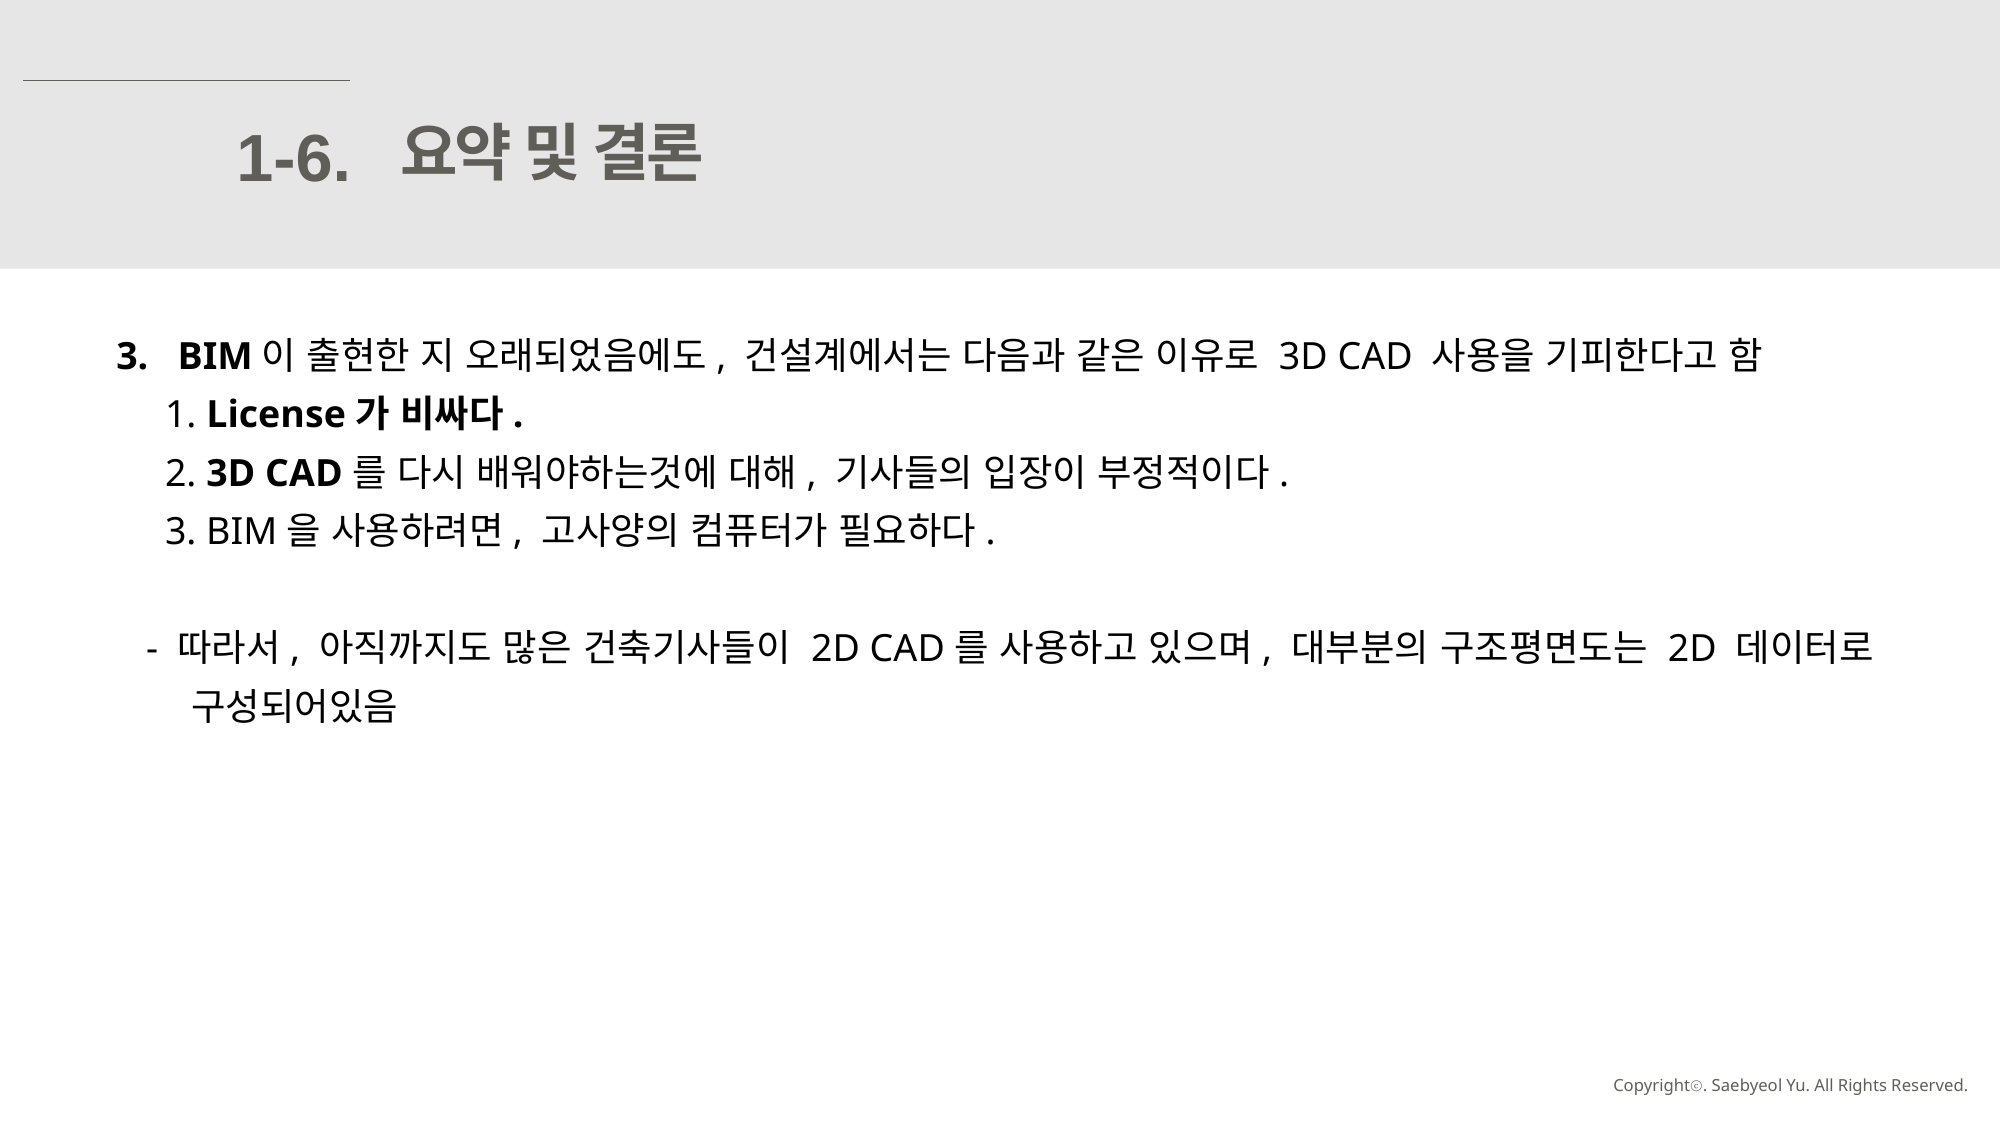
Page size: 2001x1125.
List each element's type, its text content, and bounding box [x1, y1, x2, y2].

text_box 1-6. [221, 106, 366, 202]
text_box 요약 및 결론 [385, 105, 720, 196]
text_box [0, 0, 2000, 270]
text_box 3. BIM이 출현한 지 오래되었음에도, 건설계에서는 다음과 같은 이유로 3D CAD 사용을 기피한다고 함 1. License가 비싸다. 2. 3D CAD를 다시 배워야하는것에 대해, 기사들의 입장이 부정적이다. 3. BIM을 사용하려면, 고사양의 컴퓨터가 필요하다. - 따라서, 아직까지도 많은 건축기사들이 2D CAD를 사용하고 있으며, 대부분의 구조평면도는 2D 데이터로 구성되어있음 [101, 311, 1889, 852]
